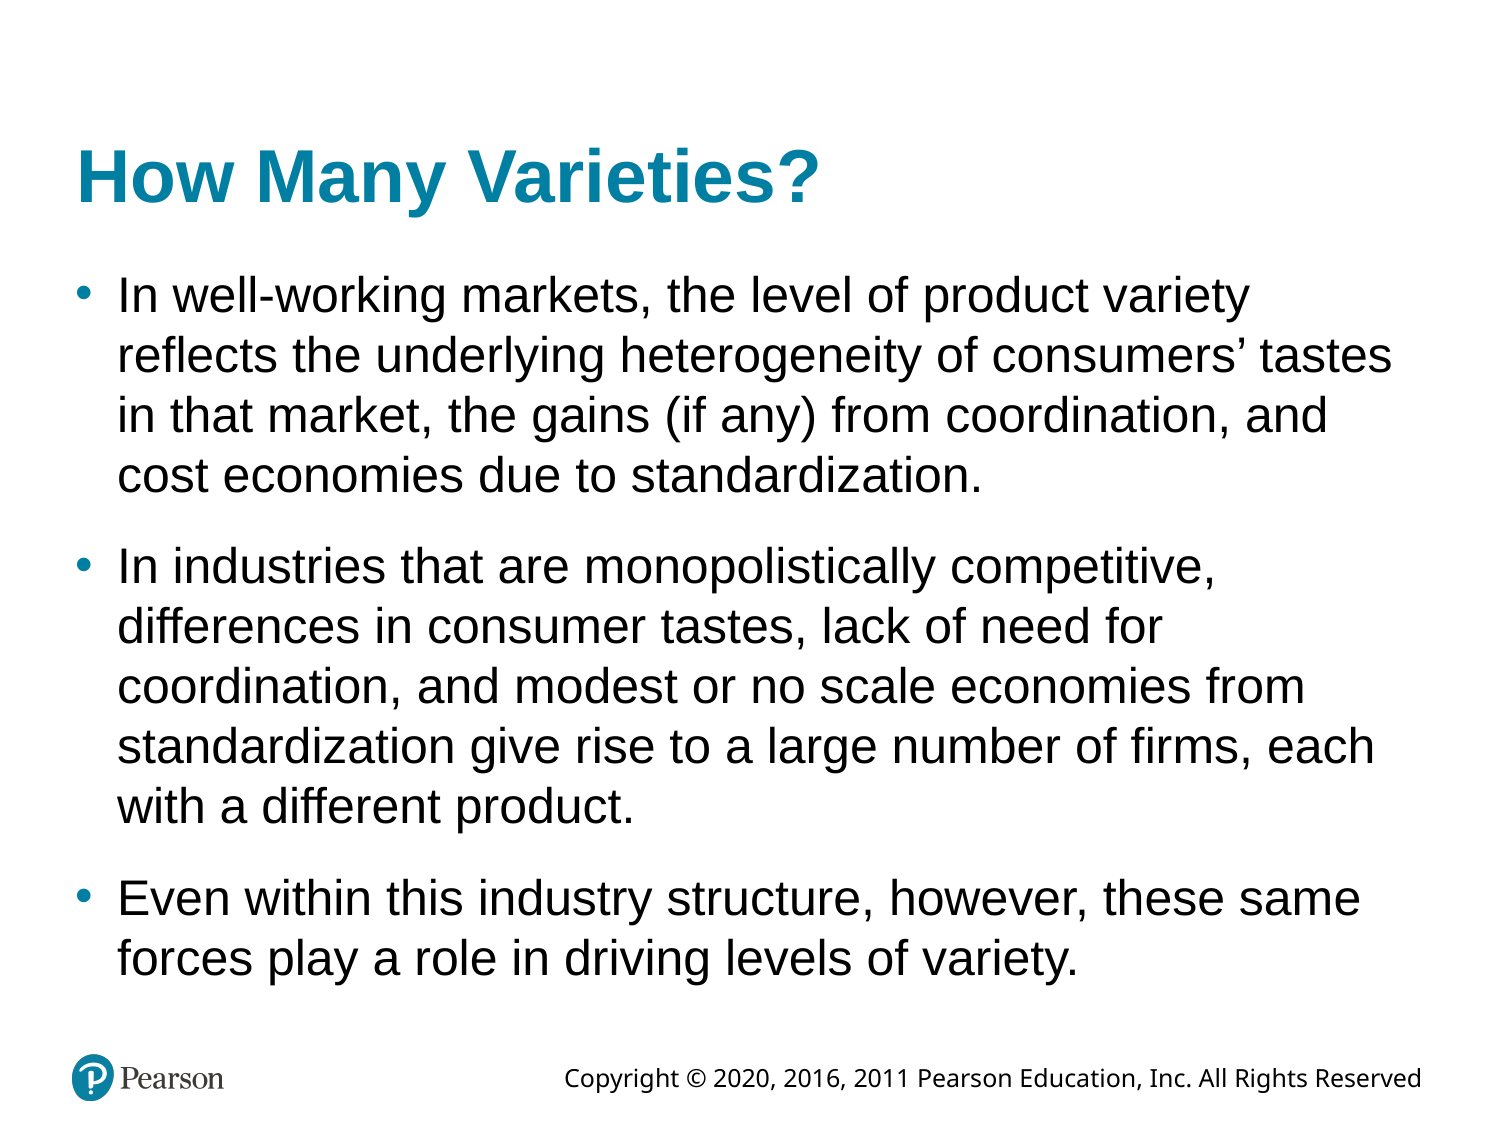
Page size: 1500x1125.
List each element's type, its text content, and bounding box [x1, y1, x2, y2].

picture [80, 1063, 106, 1088]
picture [72, 1054, 88, 1070]
picture [98, 1054, 224, 1101]
title How Many Varieties? [76, 29, 1427, 218]
list In well-working markets, the level of product variety reflects the underlying heterogeneity of consumers’ tastes in that market, the gains (if any) from coordination, and cost economies due to standardization. In industries that are monopolistically competitive, differences in consumer tastes, lack of need for coordination, and modest or no scale economies from standardization give rise to a large number of firms, each with a different product. Even within this industry structure, however, these same forces play a role in driving levels of variety. [75, 262, 1422, 986]
picture [72, 1087, 83, 1101]
